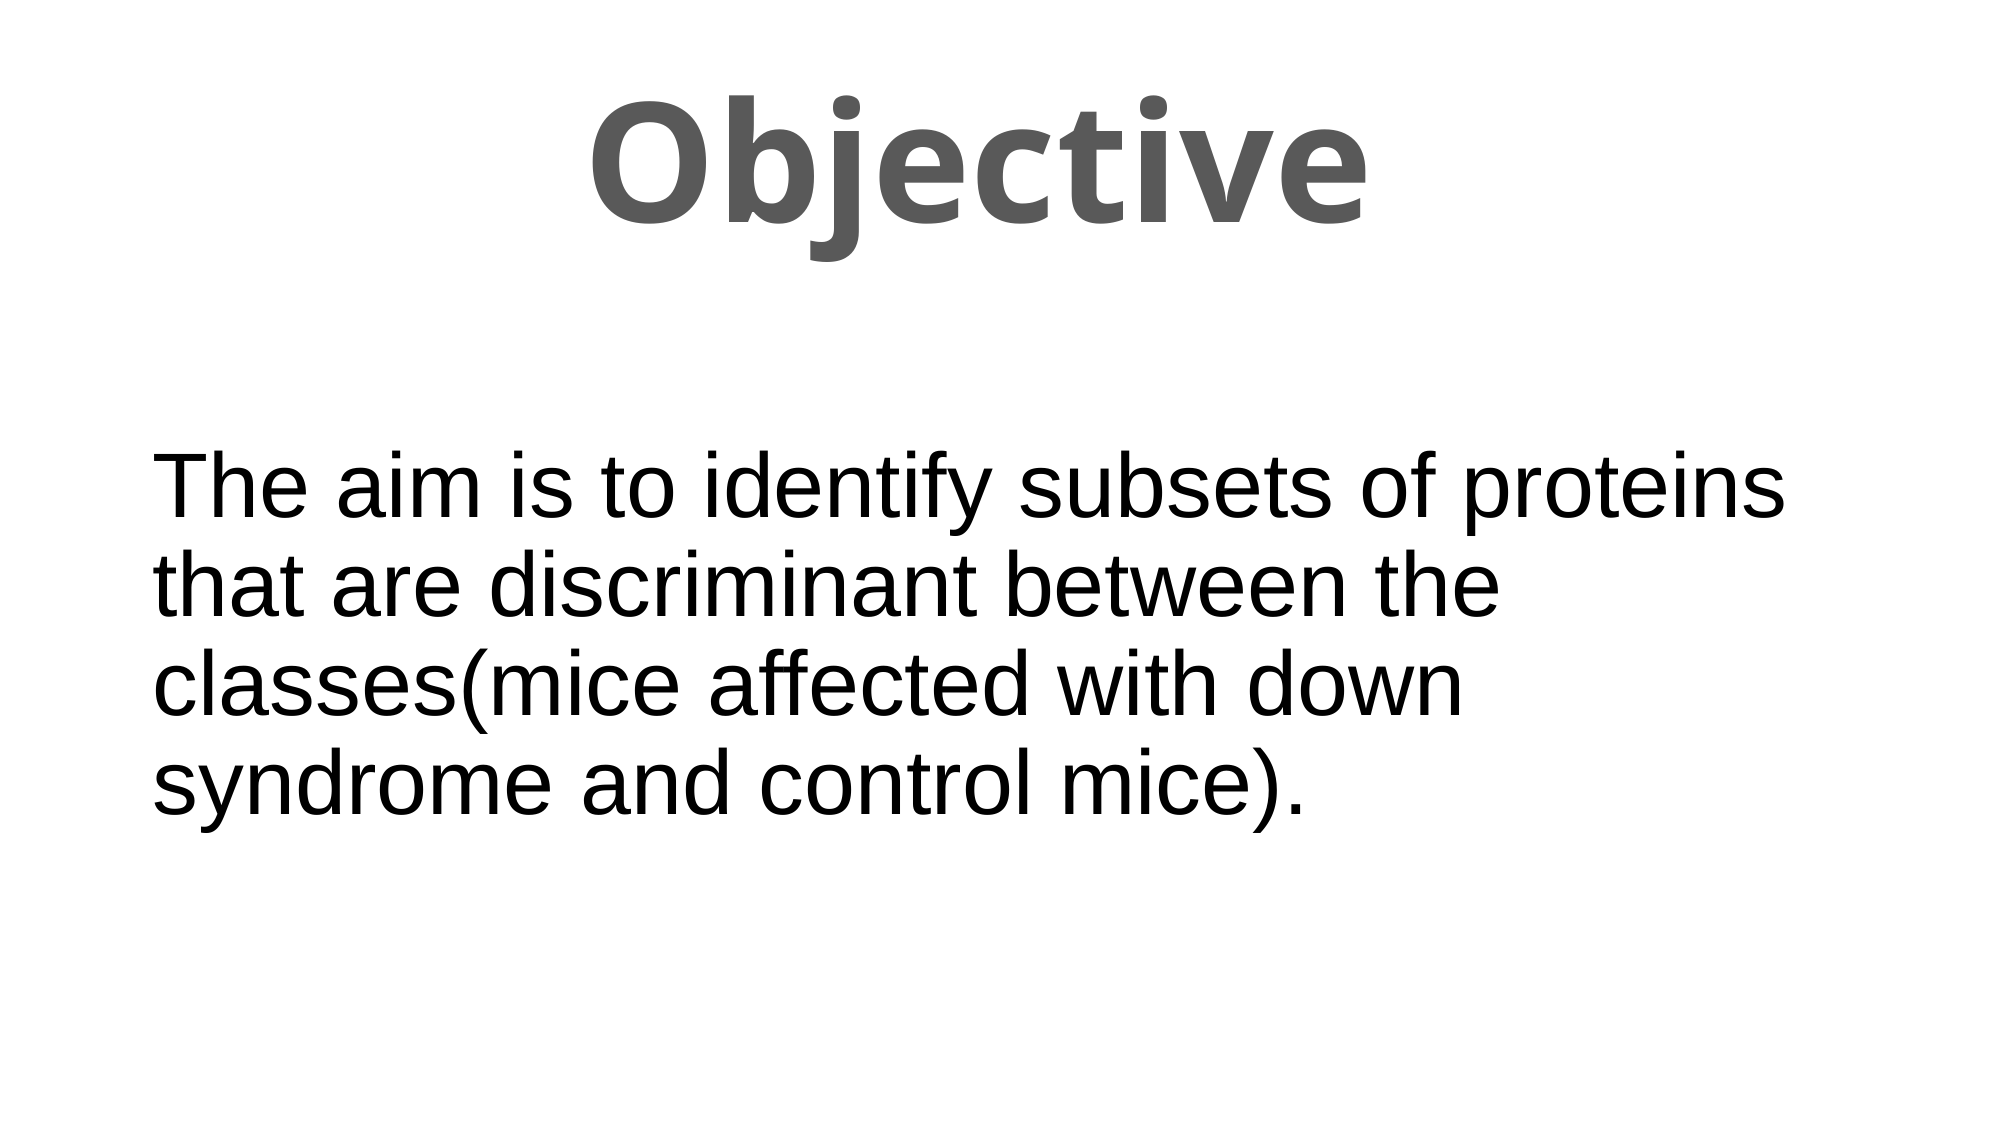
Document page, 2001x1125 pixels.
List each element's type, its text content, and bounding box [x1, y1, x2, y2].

list The aim is to identify subsets of proteins that are discriminant between the classes(mice affected with down syndrome and control mice). [137, 299, 1863, 1014]
title Objective [137, 59, 1863, 278]
